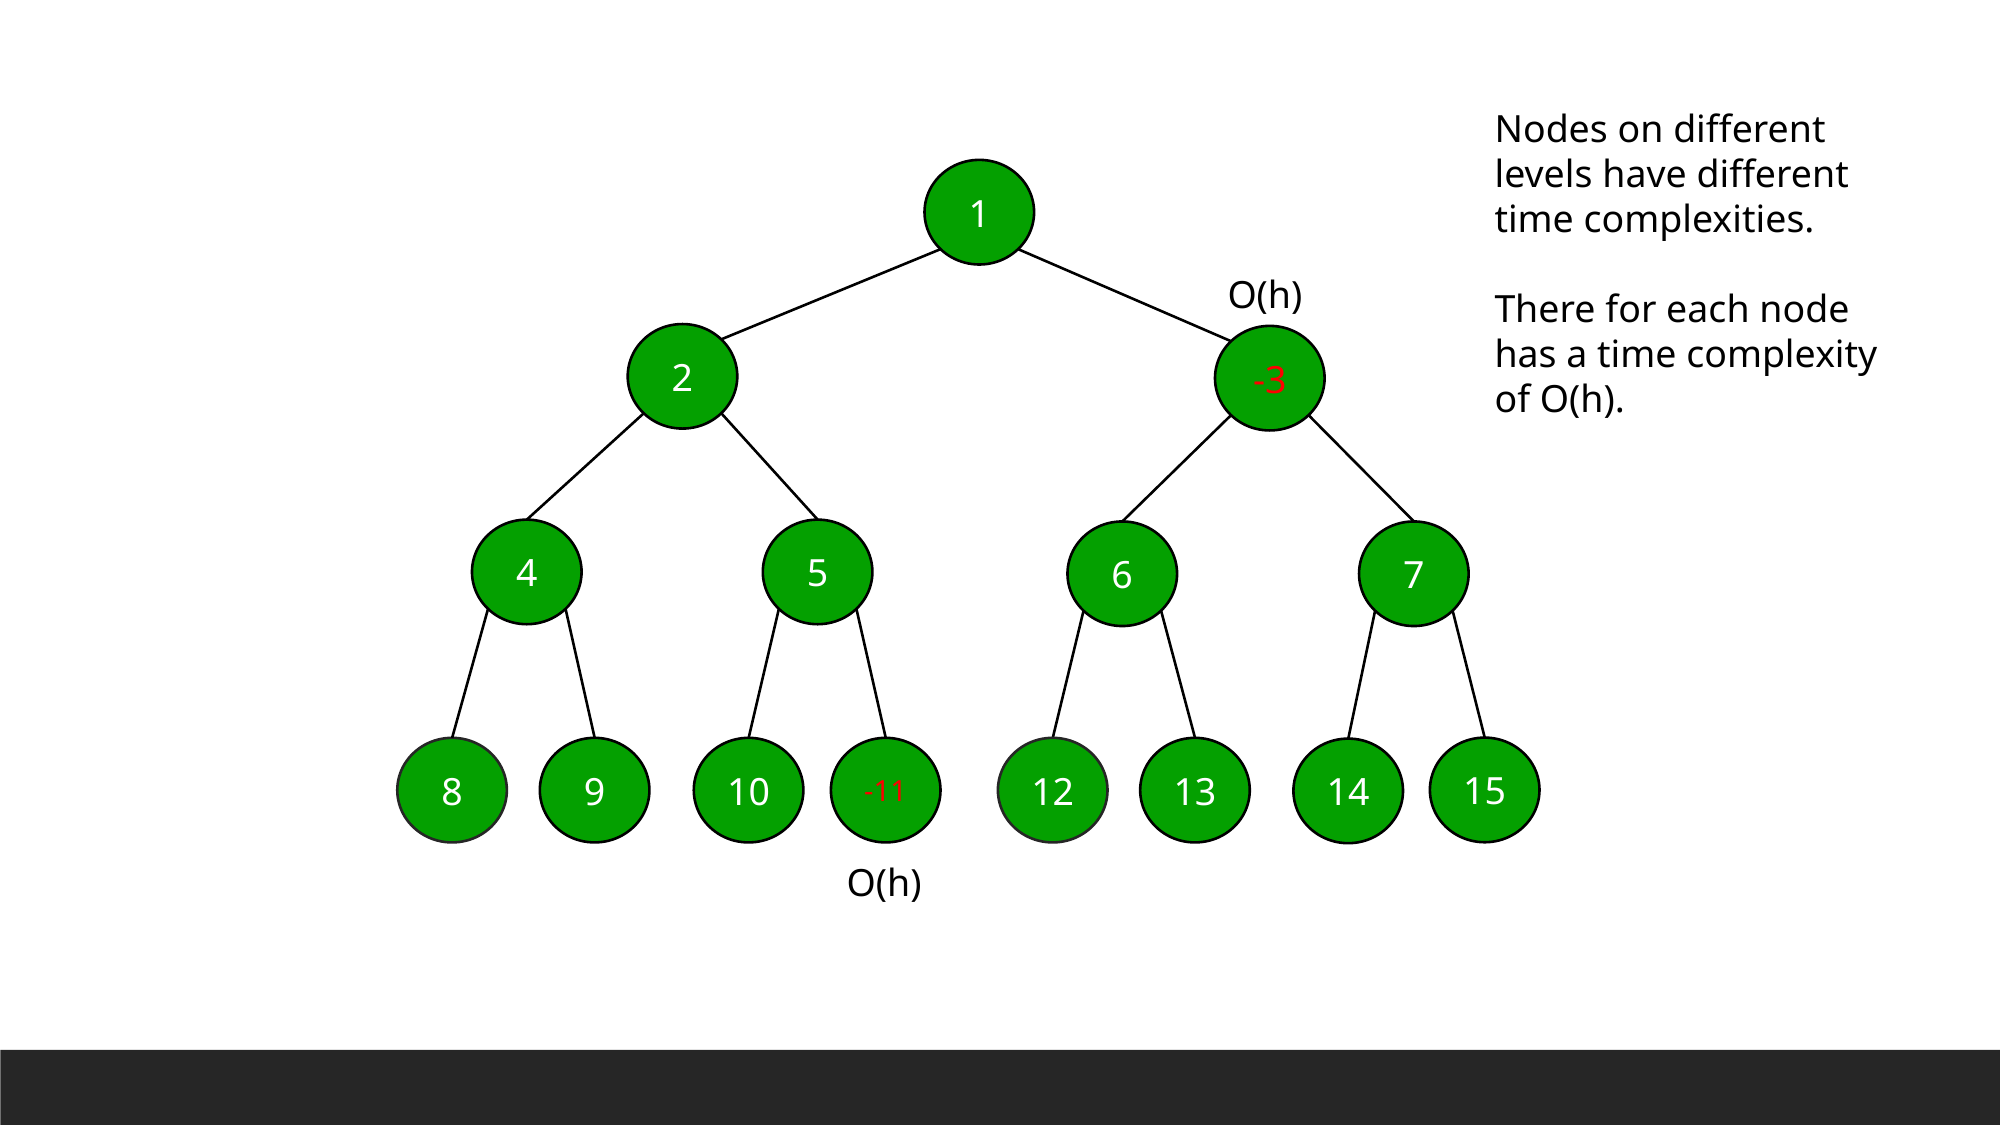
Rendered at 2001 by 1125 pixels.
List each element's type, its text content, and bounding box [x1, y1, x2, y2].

text_box 2 [626, 322, 739, 430]
text_box 12 [996, 736, 1109, 844]
text_box O(h) [1242, 263, 1328, 324]
text_box 15 [1428, 736, 1541, 844]
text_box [720, 248, 941, 340]
text_box -3 [1213, 324, 1326, 432]
text_box 14 [1292, 737, 1405, 845]
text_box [1160, 610, 1196, 739]
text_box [1052, 610, 1085, 739]
text_box 5 [761, 518, 874, 626]
text_box 1 [923, 158, 1036, 266]
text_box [855, 608, 887, 739]
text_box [526, 412, 645, 521]
text_box O(h) [831, 851, 947, 912]
text_box 10 [692, 736, 805, 844]
text_box Nodes on different levels have different time complexities. There for each node has a time complexity of O(h). [1479, 97, 1893, 428]
text_box -11 [829, 737, 942, 844]
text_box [1121, 414, 1232, 522]
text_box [1452, 610, 1486, 739]
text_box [1347, 610, 1376, 740]
text_box 8 [395, 736, 509, 844]
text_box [1308, 414, 1415, 522]
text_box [1017, 248, 1232, 342]
text_box 6 [1066, 520, 1179, 628]
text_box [748, 608, 780, 739]
text_box 7 [1357, 521, 1470, 628]
text_box 13 [1138, 737, 1252, 844]
text_box 4 [470, 518, 583, 626]
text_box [451, 608, 489, 739]
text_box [720, 412, 819, 521]
text_box 9 [538, 737, 651, 844]
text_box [565, 608, 596, 739]
